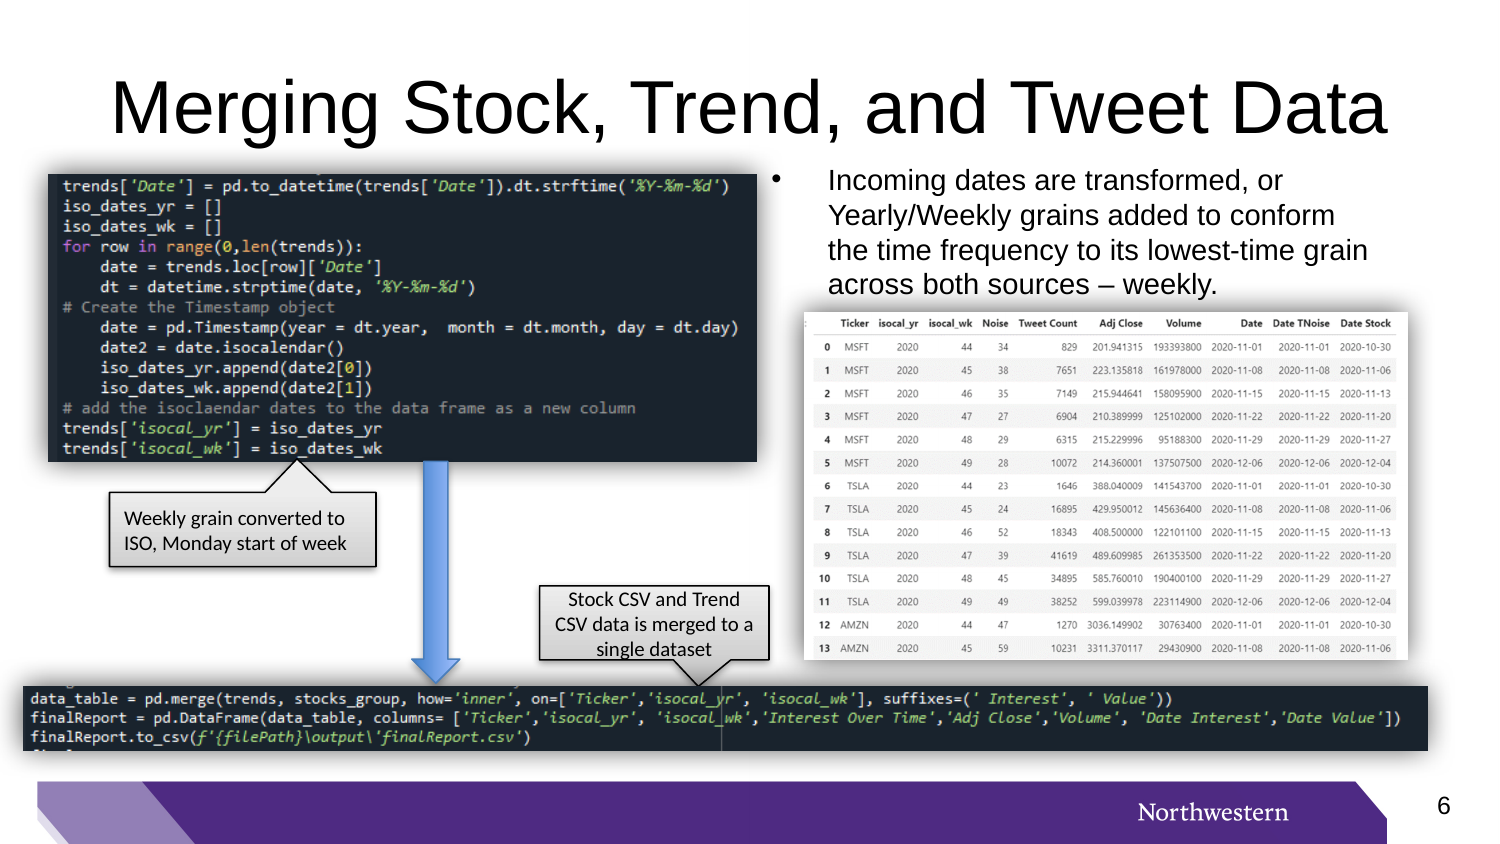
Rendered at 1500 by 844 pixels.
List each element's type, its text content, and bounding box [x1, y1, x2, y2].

text_box [411, 470, 461, 684]
picture [0, 0, 1499, 844]
title Merging Stock, Trend, and Tweet Data [75, 33, 1425, 175]
list Incoming dates are transformed, or Yearly/Weekly grains added to conform the time frequency to its lowest-time grain across both sources – weekly. [756, 153, 1391, 313]
slide_number 5 [1367, 782, 1466, 827]
text_box Weekly grain converted to ISO, Monday start of week [108, 470, 377, 568]
text_box Stock CSV and Trend CSV data is merged to a single dataset [538, 585, 770, 663]
